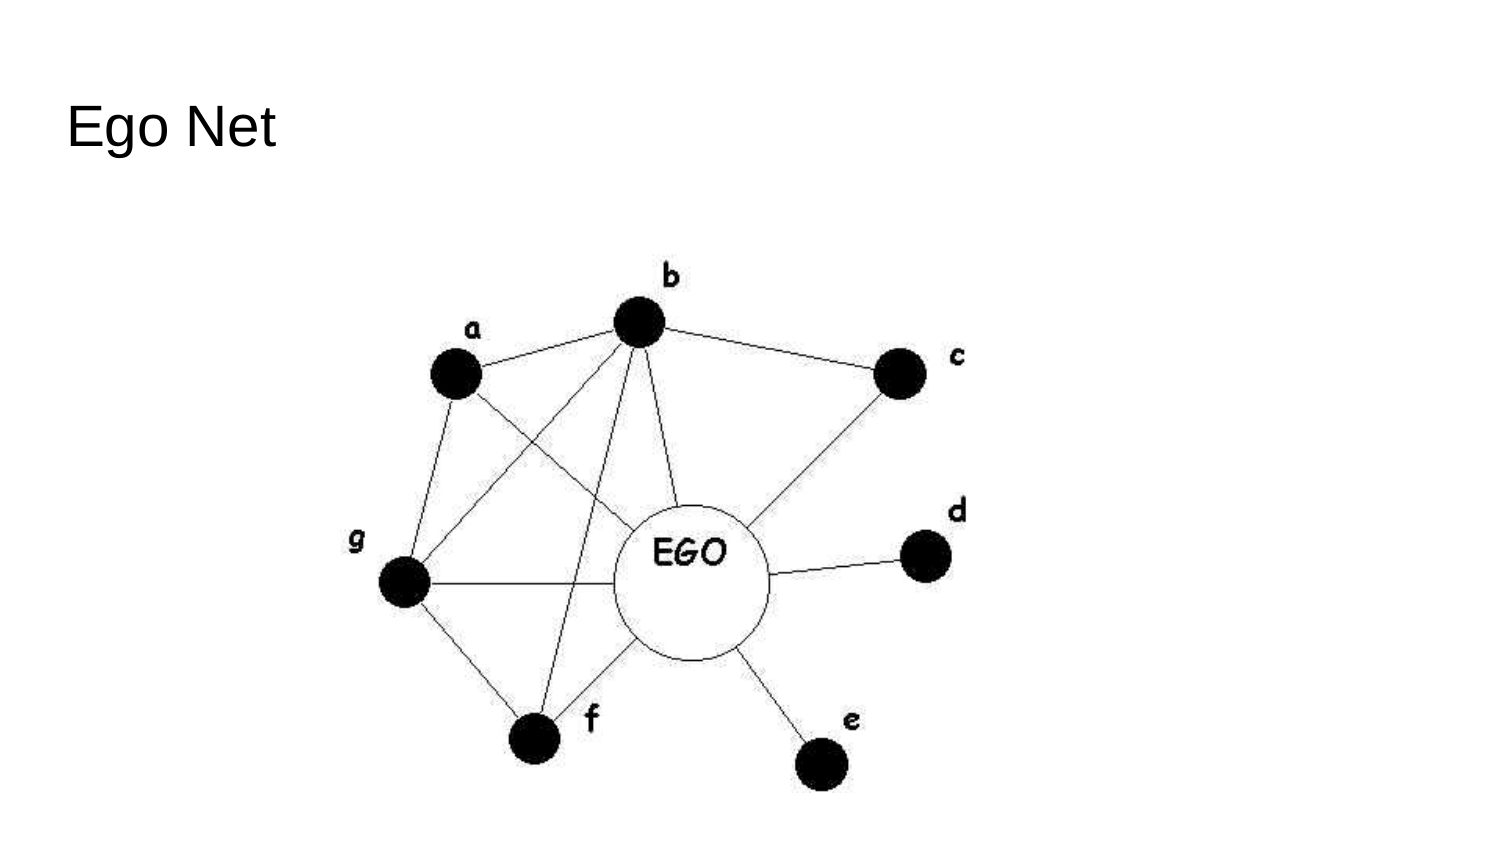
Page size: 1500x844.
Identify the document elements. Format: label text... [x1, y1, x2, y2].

title Ego Net [51, 72, 1449, 167]
picture [340, 242, 977, 794]
